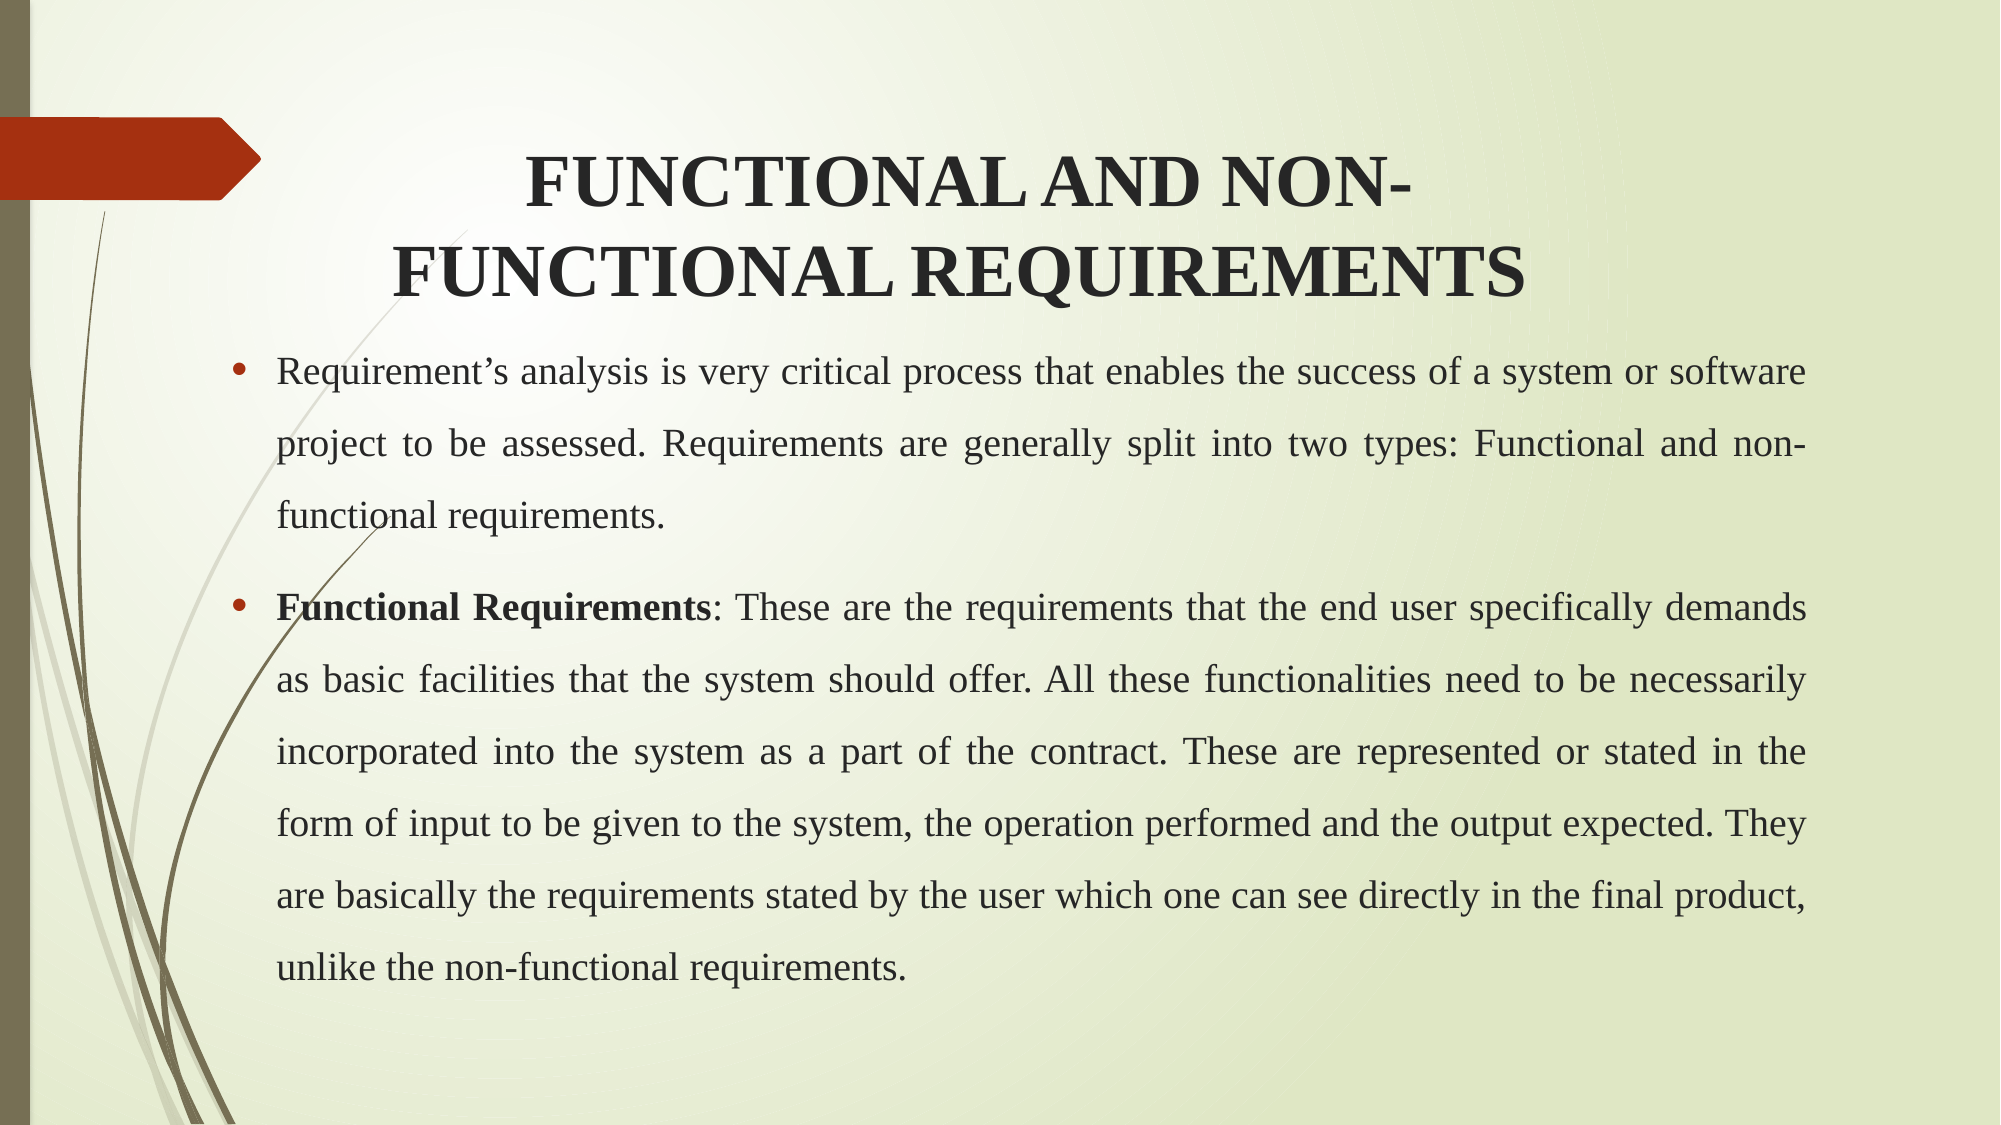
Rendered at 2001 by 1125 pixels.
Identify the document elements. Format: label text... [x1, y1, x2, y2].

text_box FUNCTIONAL AND NON-FUNCTIONAL REQUIREMENTS [244, 124, 1676, 314]
text_box Requirement’s analysis is very critical process that enables the success of a system or software project to be assessed. Requirements are generally split into two types: Functional and non-functional requirements. Functional Requirements: These are the requirements that the end user specifically demands as basic facilities that the system should offer. All these functionalities need to be necessarily incorporated into the system as a part of the contract. These are represented or stated in the form of input to be given to the system, the operation performed and the output expected. They are basically the requirements stated by the user which one can see directly in the final product, unlike the non-functional requirements. [216, 313, 1823, 999]
